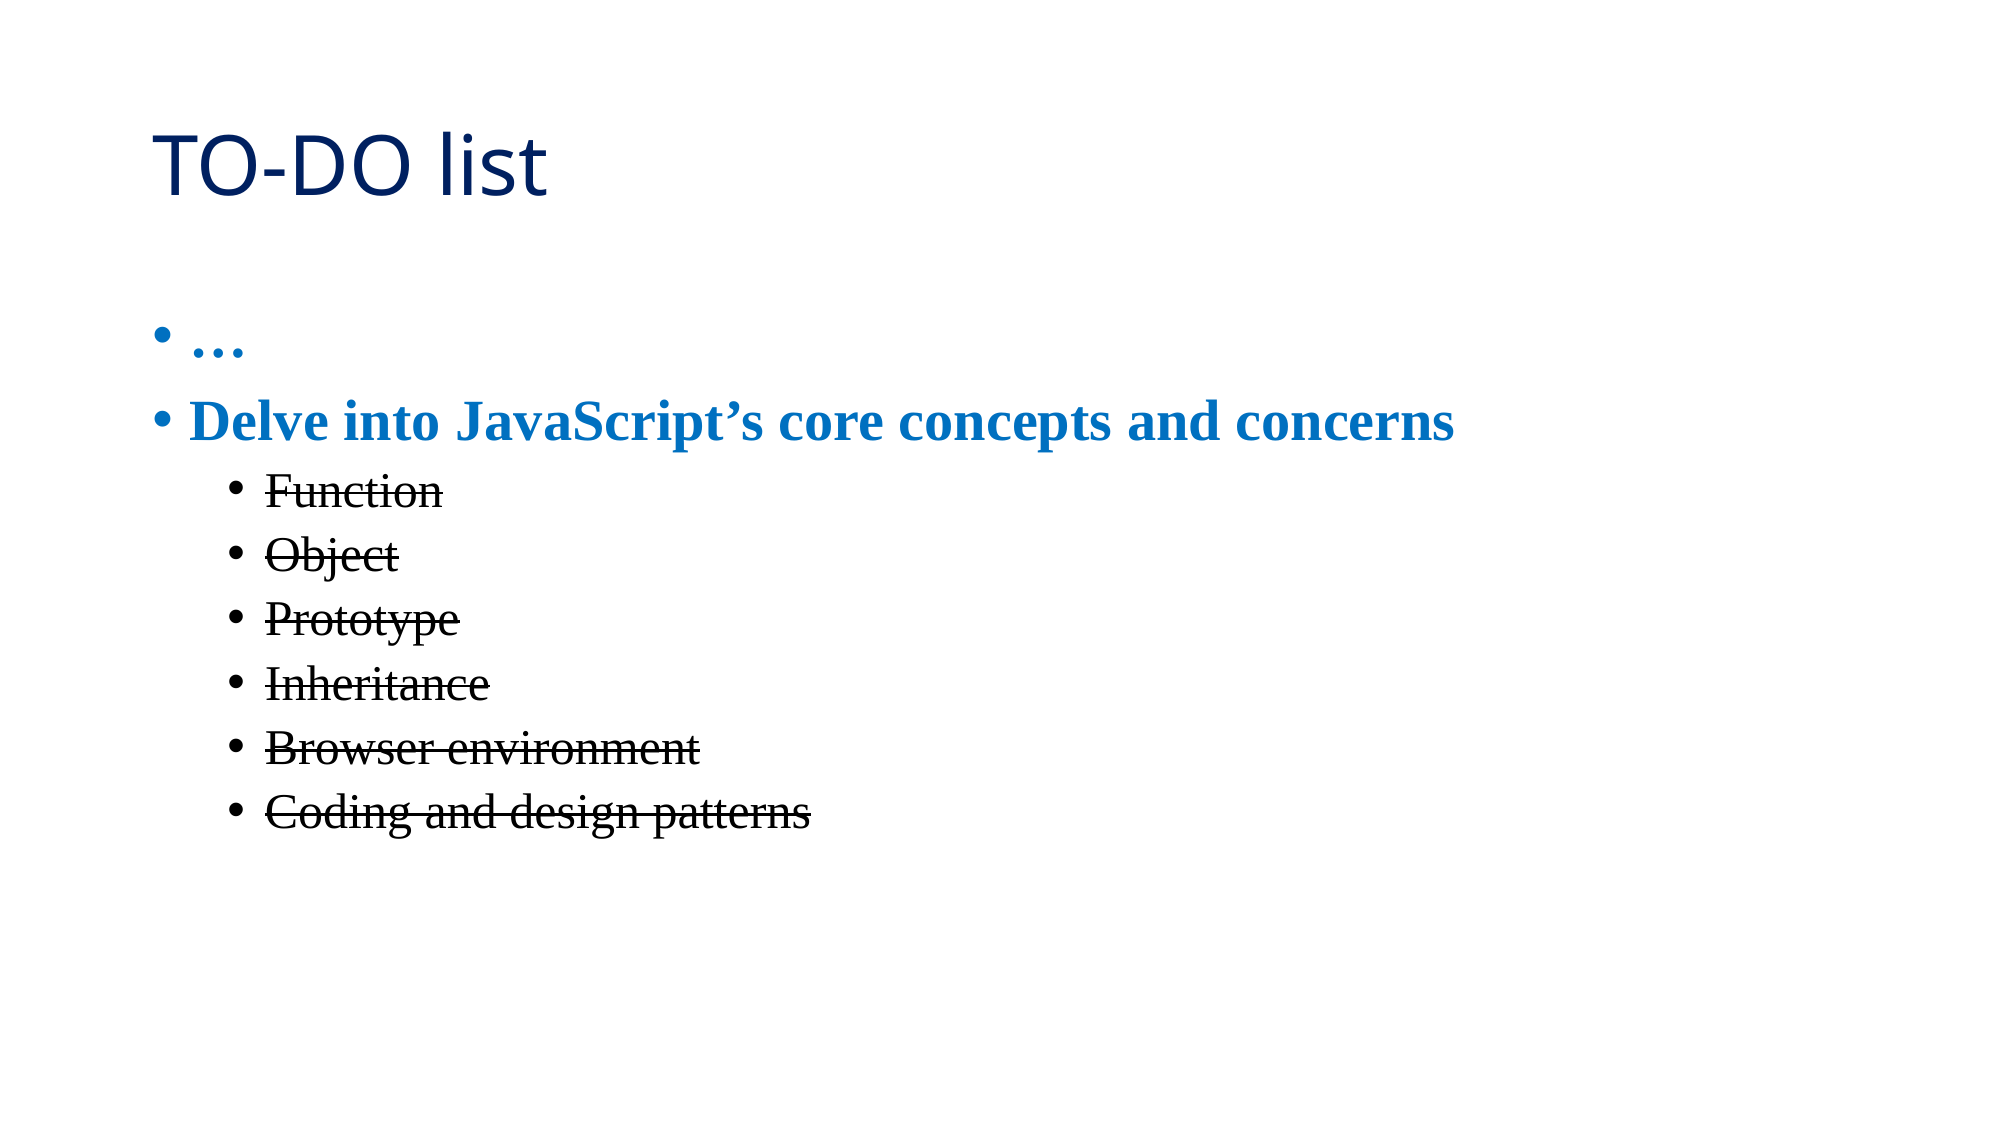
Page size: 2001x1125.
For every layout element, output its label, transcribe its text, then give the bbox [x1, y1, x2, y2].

list … Delve into JavaScript’s core concepts and concerns Function Object Prototype Inheritance Browser environment Coding and design patterns [137, 299, 1863, 1014]
title TO-DO list [137, 59, 1863, 278]
